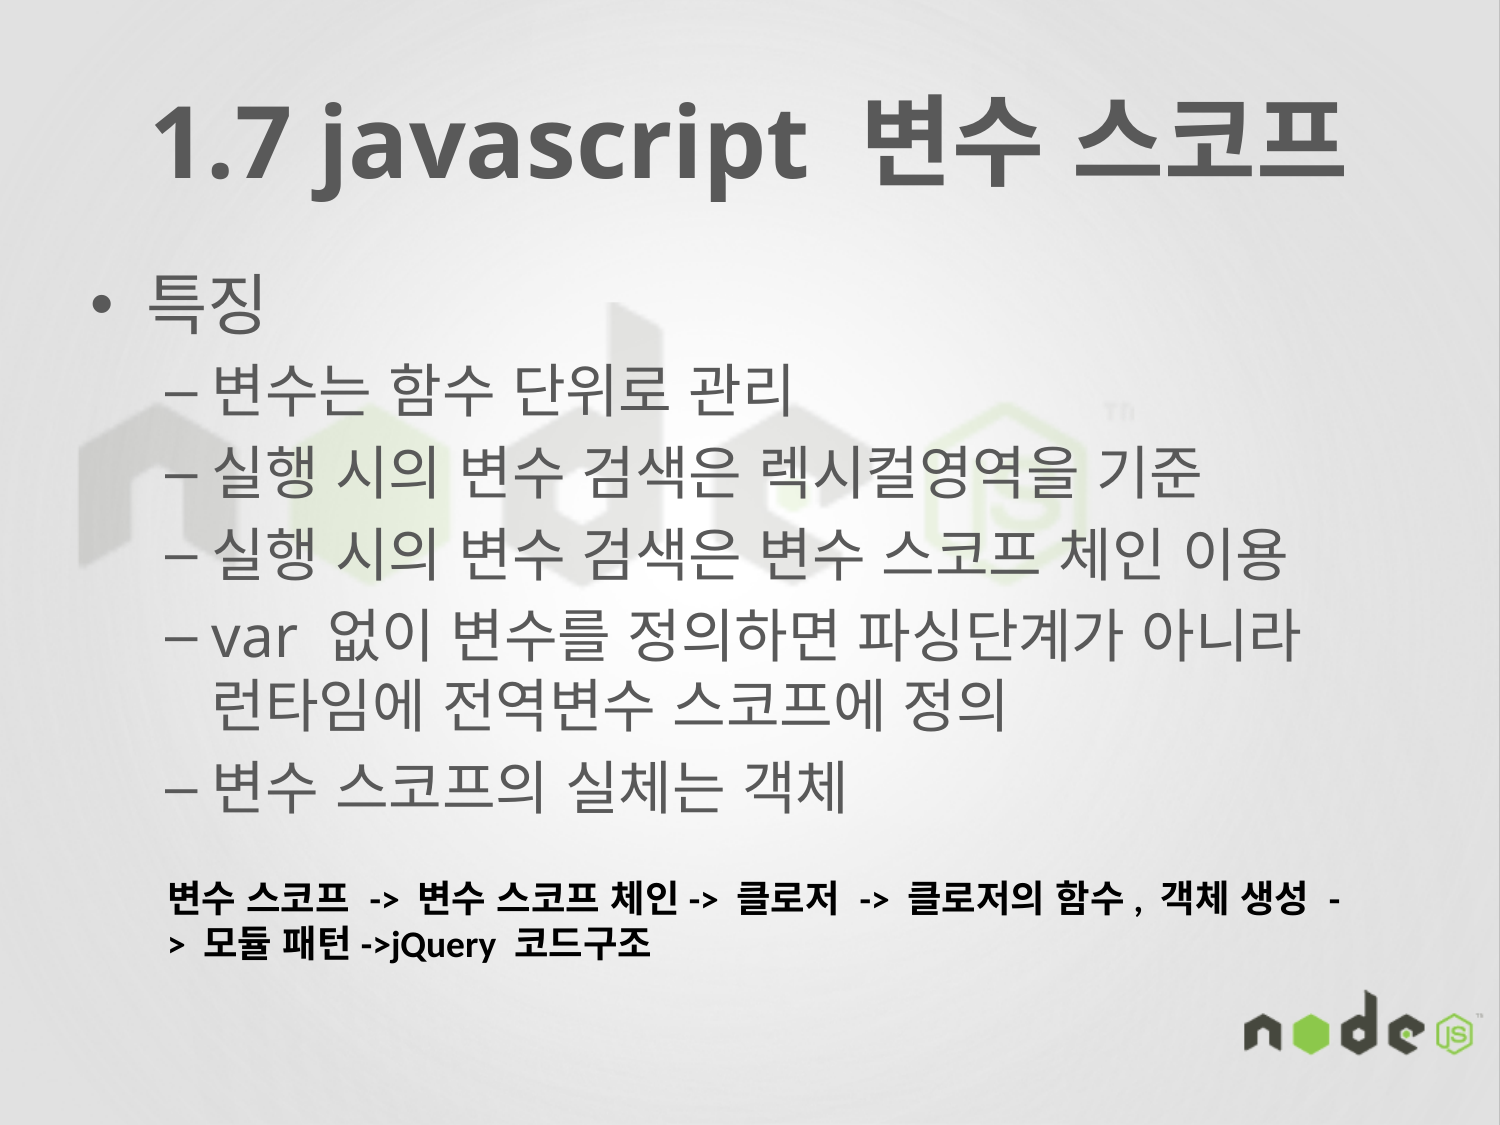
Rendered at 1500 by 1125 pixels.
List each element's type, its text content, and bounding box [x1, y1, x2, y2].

title 1.7 javascript 변수 스코프 [75, 45, 1424, 233]
text_box 변수 스코프 -> 변수 스코프 체인-> 클로저 -> 클로저의 함수, 객체 생성 -> 모듈 패턴->jQuery 코드구조 [152, 867, 1360, 972]
list 특징 변수는 함수 단위로 관리 실행 시의 변수 검색은 렉시컬영역을 기준 실행 시의 변수 검색은 변수 스코프 체인 이용 var 없이 변수를 정의하면 파싱단계가 아니라 런타임에 전역변수 스코프에 정의 변수 스코프의 실체는 객체 [75, 255, 1425, 1005]
picture [0, 0, 1500, 1125]
